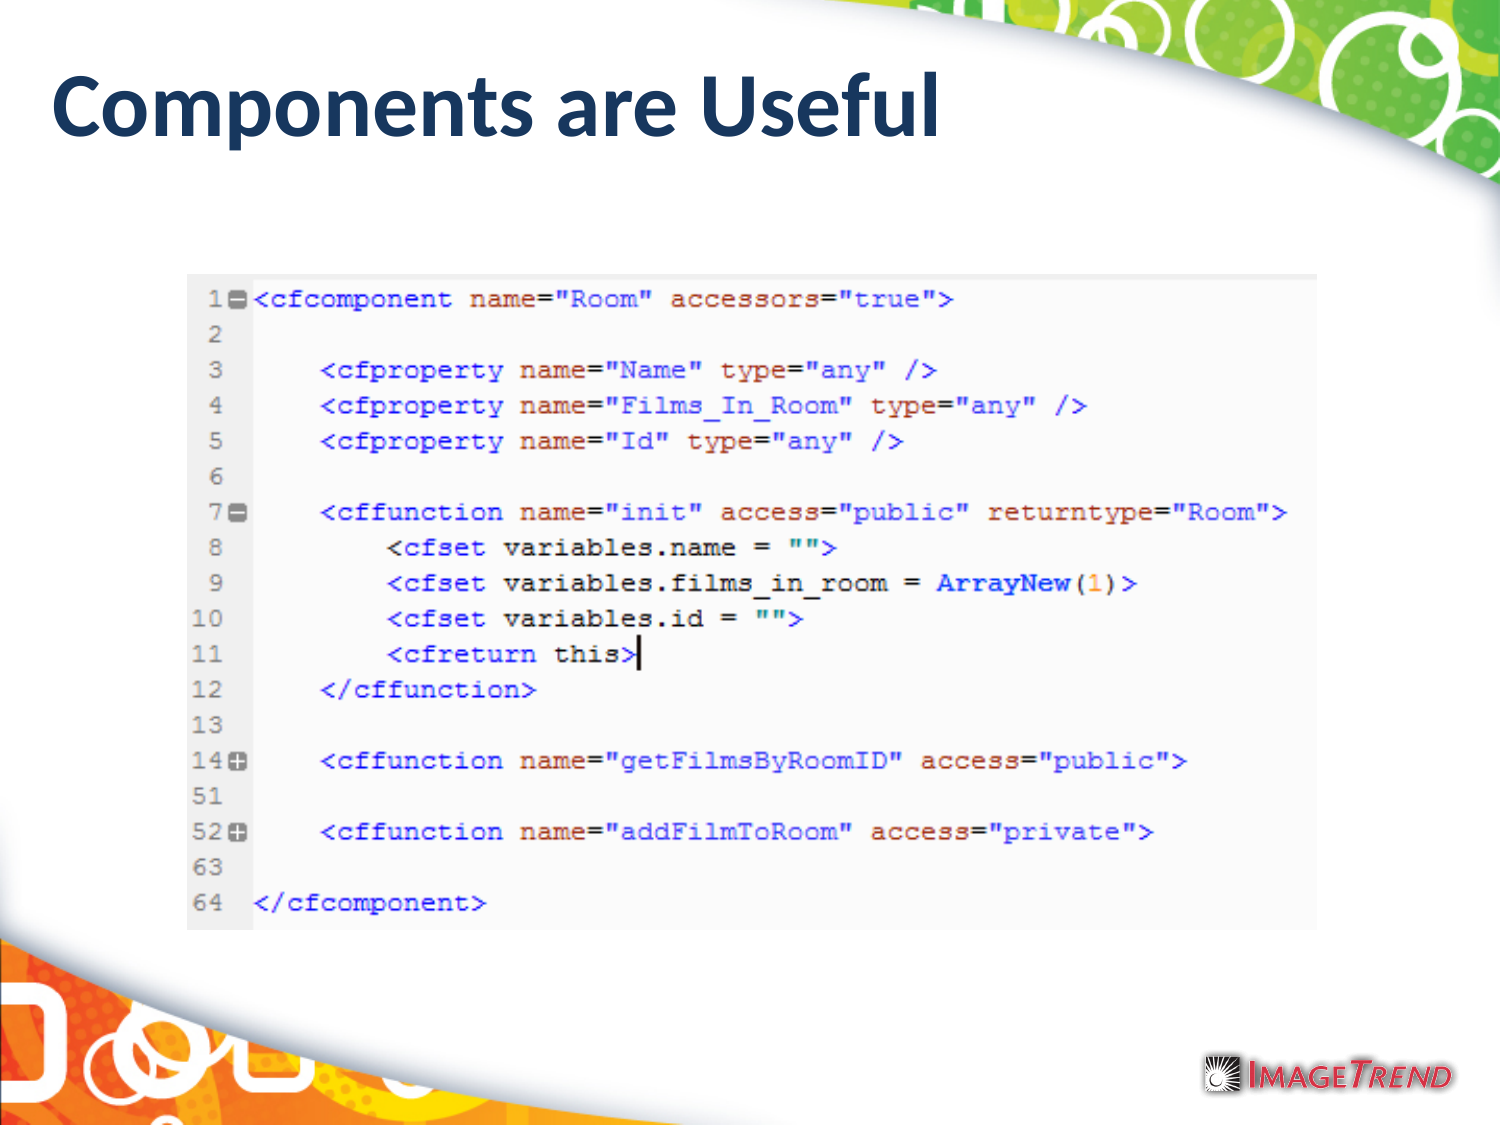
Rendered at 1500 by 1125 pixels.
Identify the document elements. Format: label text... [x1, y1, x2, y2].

picture [0, 0, 1500, 1125]
title Components are Useful [37, 0, 1463, 200]
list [187, 274, 1318, 930]
